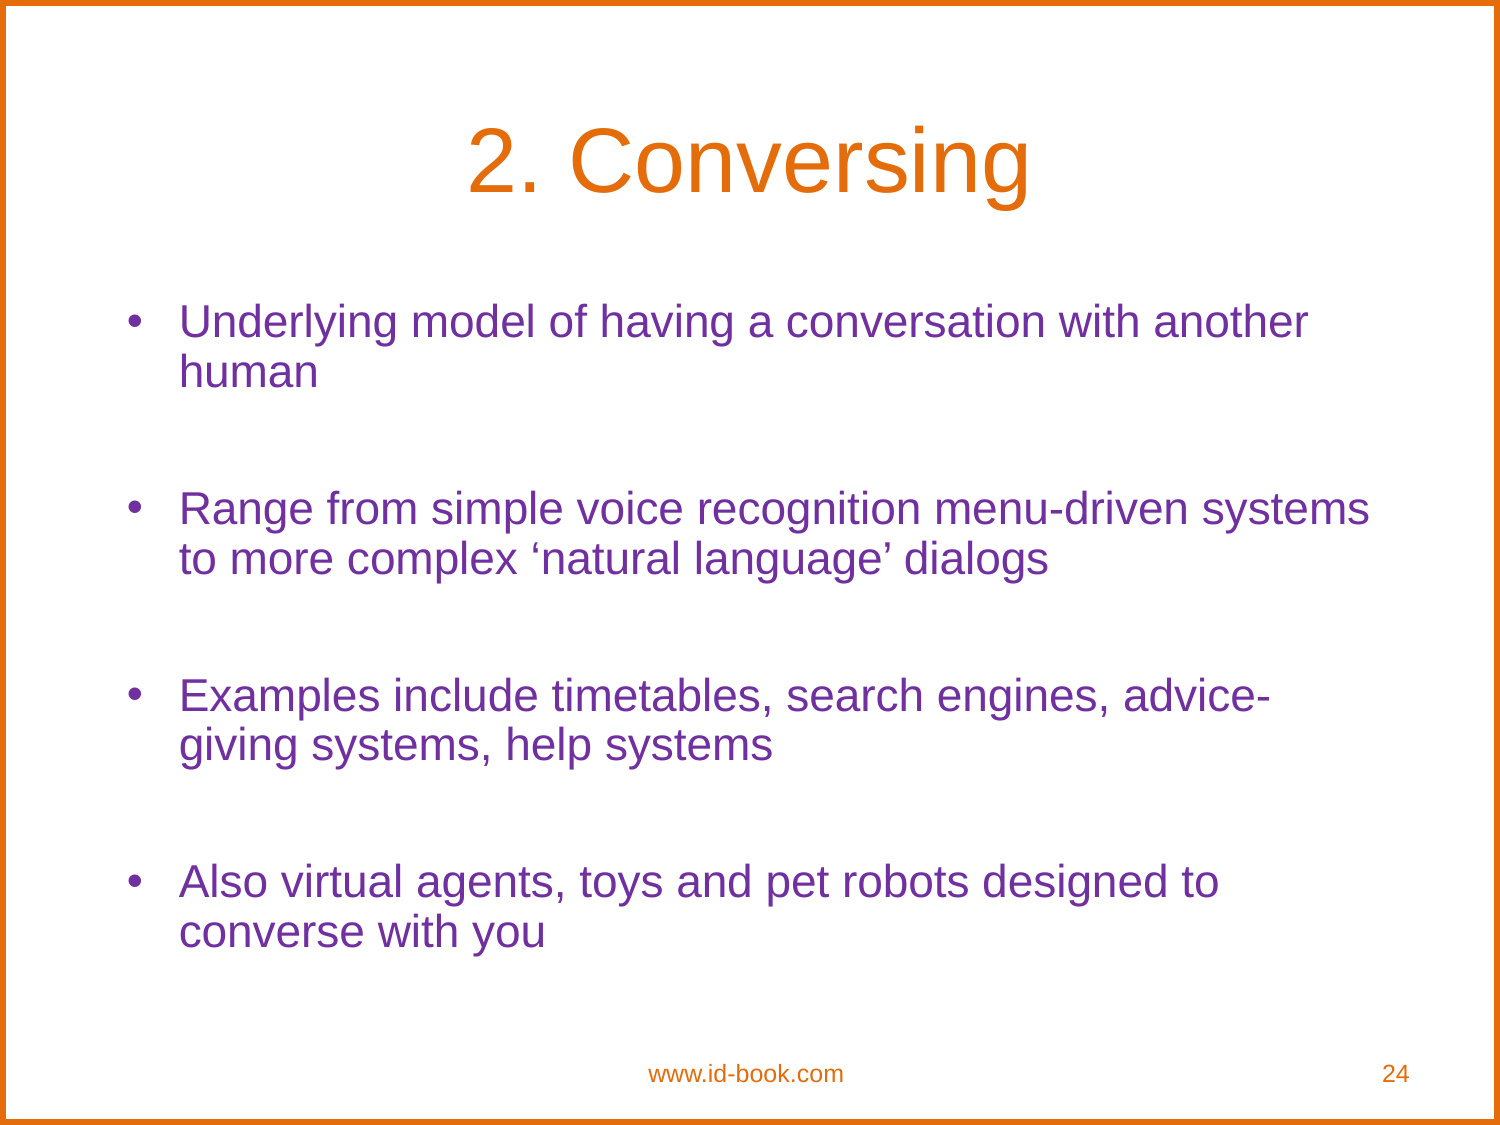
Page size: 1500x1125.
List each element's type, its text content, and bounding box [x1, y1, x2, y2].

footer www.id-book.com [512, 1042, 988, 1103]
slide_number 24 [1074, 1042, 1425, 1103]
list Underlying model of having a conversation with another human Range from simple voice recognition menu-driven systems to more complex ‘natural language’ dialogs Examples include timetables, search engines, advice-giving systems, help systems Also virtual agents, toys and pet robots designed to converse with you [112, 290, 1388, 966]
title 2. Conversing [112, 62, 1388, 250]
